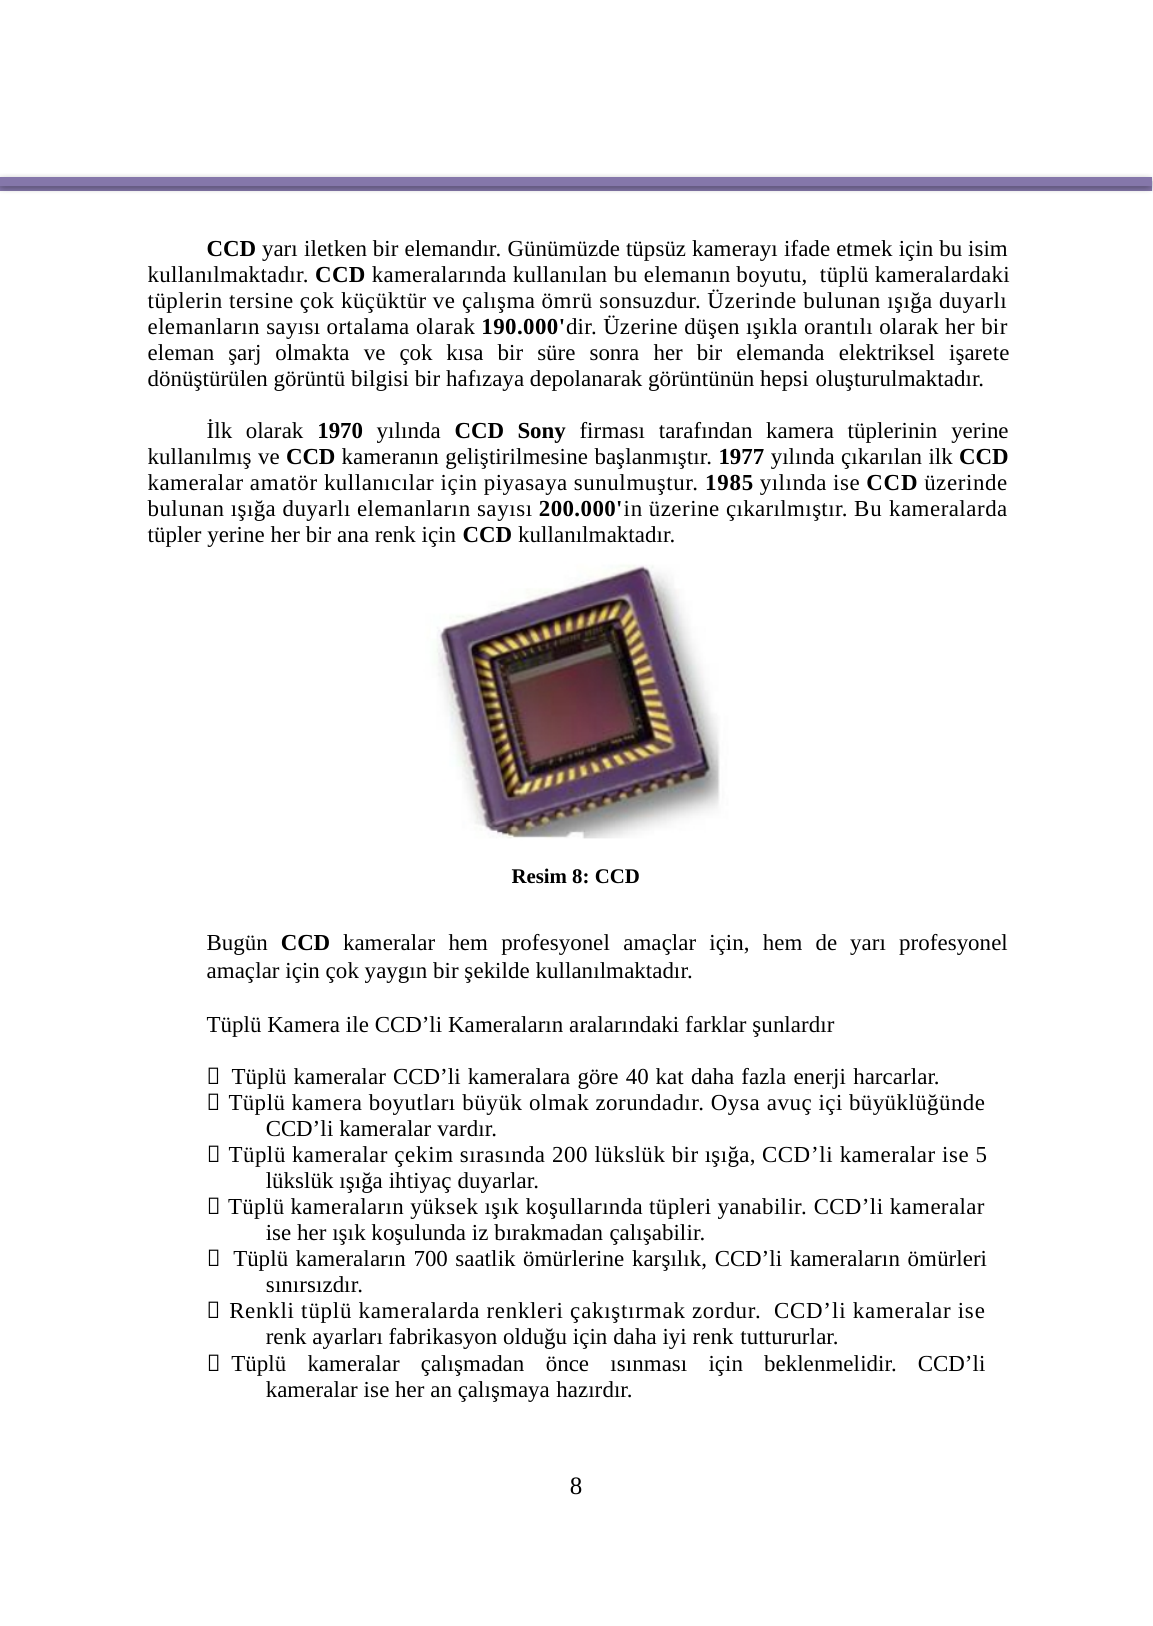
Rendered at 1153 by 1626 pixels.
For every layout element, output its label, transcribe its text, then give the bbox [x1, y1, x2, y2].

text_box CCD yarı iletken bir elemandır. Günümüzde tüpsüz kamerayı ifade etmek için bu isim kullanılmaktadır. CCD kameralarında kullanılan bu elemanın boyutu, tüplü kameralardaki tüplerin tersine çok küçüktür ve çalışma ömrü sonsuzdur. Üzerinde bulunan ışığa duyarlı elemanların sayısı ortalama olarak 190.000'dir. Üzerine düşen ışıkla orantılı olarak her bir eleman şarj olmakta ve çok kısa bir süre sonra her bir elemanda elektriksel işarete dönüştürülen görüntü bilgisi bir hafızaya depolanarak görüntünün hepsi oluşturulmaktadır. İlk olarak 1970 yılında CCD Sony firması tarafından kamera tüplerinin yerine kullanılmış ve CCD kameranın geliştirilmesine başlanmıştır. 1977 yılında çıkarılan ilk CCD kameralar amatör kullanıcılar için piyasaya sunulmuştur. 1985 yılında ise CCD üzerinde bulunan ışığa duyarlı elemanların sayısı 200.000'in üzerine çıkarılmıştır. Bu kameralarda tüpler yerine her bir ana renk için CCD kullanılmaktadır. Resim 8: CCD Bugün CCD kameralar hem profesyonel amaçlar için, hem de yarı profesyonel amaçlar için çok yaygın bir şekilde kullanılmaktadır. Tüplü Kamera ile CCD’li Kameraların aralarındaki farklar şunlardır  Tüplü kameralar CCD’li kameralara göre 40 kat daha fazla enerji harcarlar.  Tüplü kamera boyutları büyük olmak zorundadır. Oysa avuç içi büyüklüğünde CCD’li kameralar vardır.  Tüplü kameralar çekim sırasında 200 lükslük bir ışığa, CCD’li kameralar ise 5 lükslük ışığa ihtiyaç duyarlar.  Tüplü kameraların yüksek ışık koşullarında tüpleri yanabilir. CCD’li kameralar ise her ışık koşulunda iz bırakmadan çalışabilir.  Tüplü kameraların 700 saatlik ömürlerine karşılık, CCD’li kameraların ömürleri sınırsızdır.  Renkli tüplü kameralarda renkleri çakıştırmak zordur. CCD’li kameralar ise renk ayarları fabrikasyon olduğu için daha iyi renk tuttururlar.  Tüplü kameralar çalışmadan önce ısınması için beklenmelidir. CCD’li kameralar ise her an çalışmaya hazırdır. 8 [147, 235, 1013, 1500]
text_box [0, 175, 1153, 188]
picture [423, 561, 731, 841]
